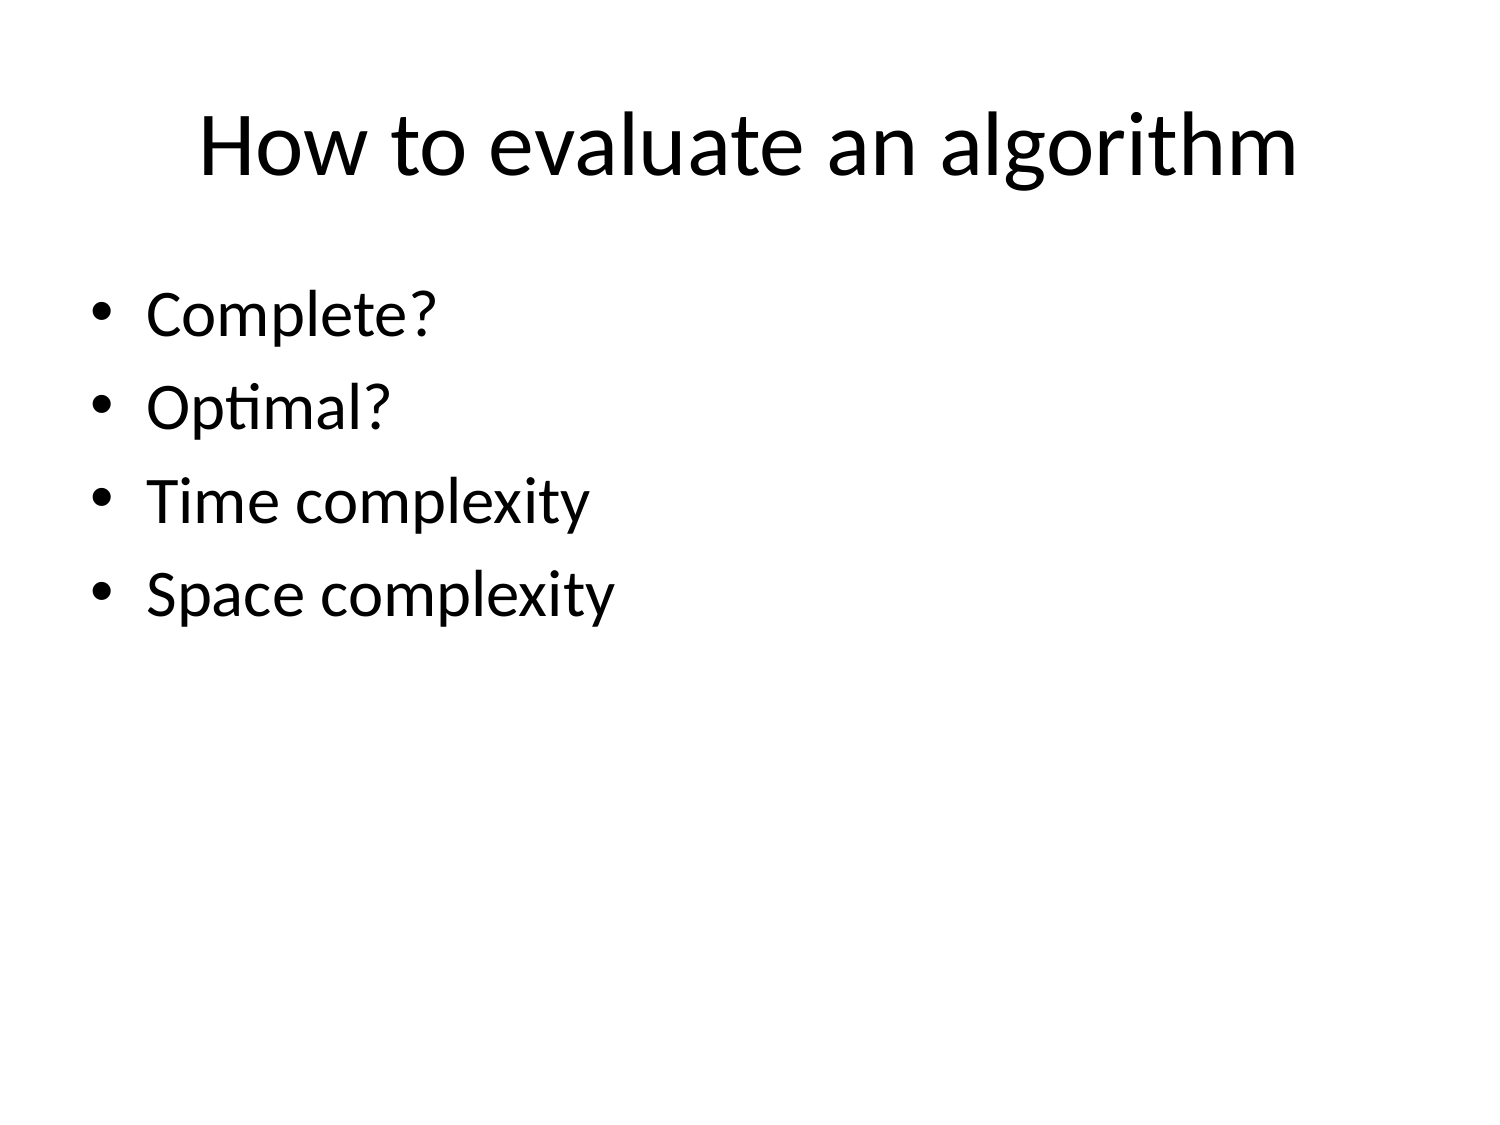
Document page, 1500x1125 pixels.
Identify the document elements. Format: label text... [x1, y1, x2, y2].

list Complete? Optimal? Time complexity Space complexity [75, 262, 1425, 1005]
title How to evaluate an algorithm [75, 45, 1425, 233]
